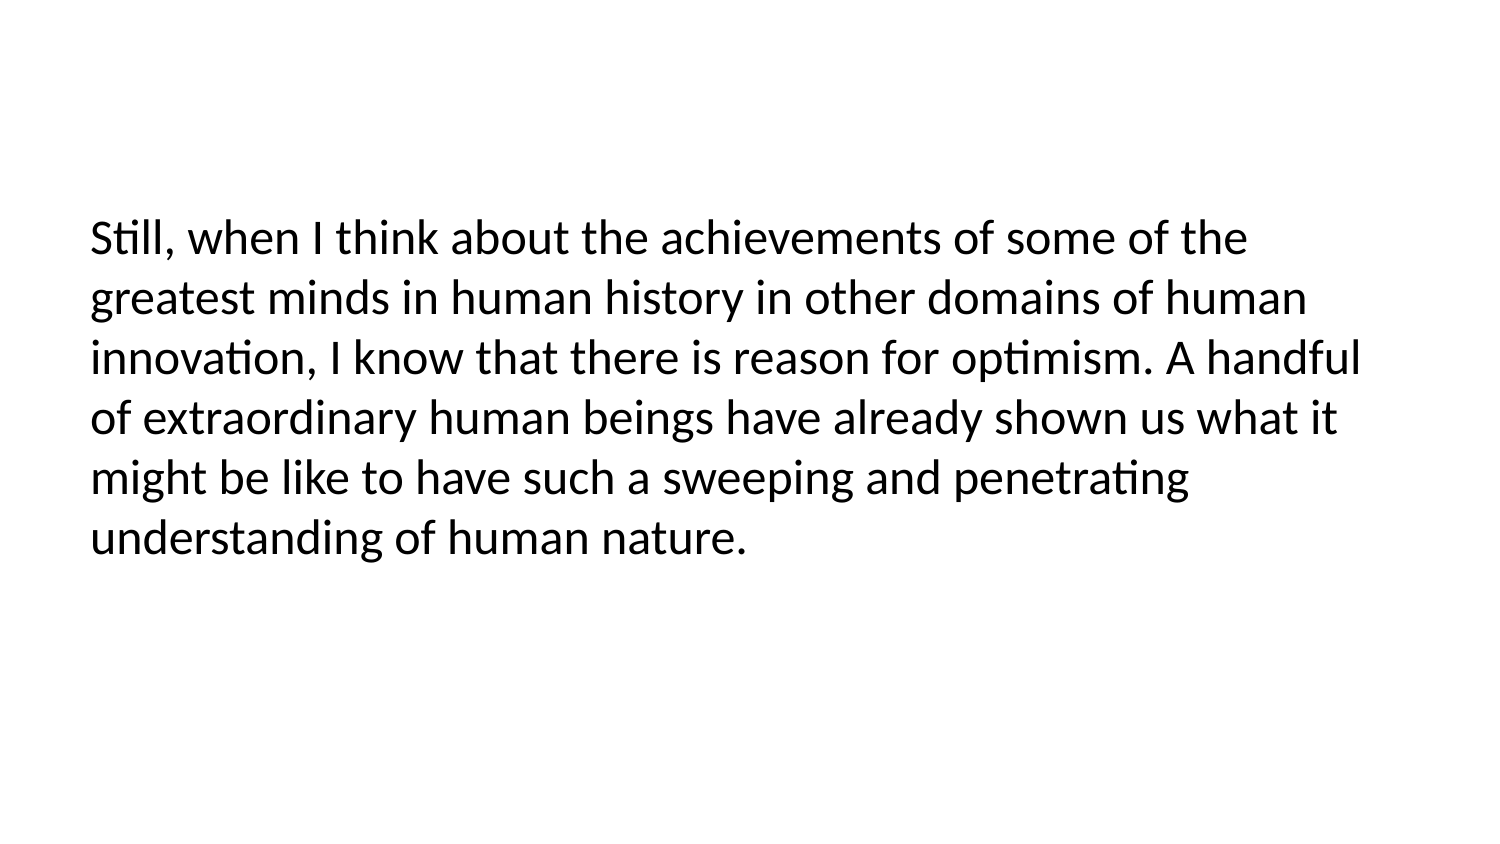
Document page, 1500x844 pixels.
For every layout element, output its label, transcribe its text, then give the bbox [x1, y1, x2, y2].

list Still, when I think about the achievements of some of the greatest minds in human history in other domains of human innovation, I know that there is reason for optimism. A handful of extraordinary human beings have already shown us what it might be like to have such a sweeping and penetrating understanding of human nature. [75, 196, 1425, 754]
